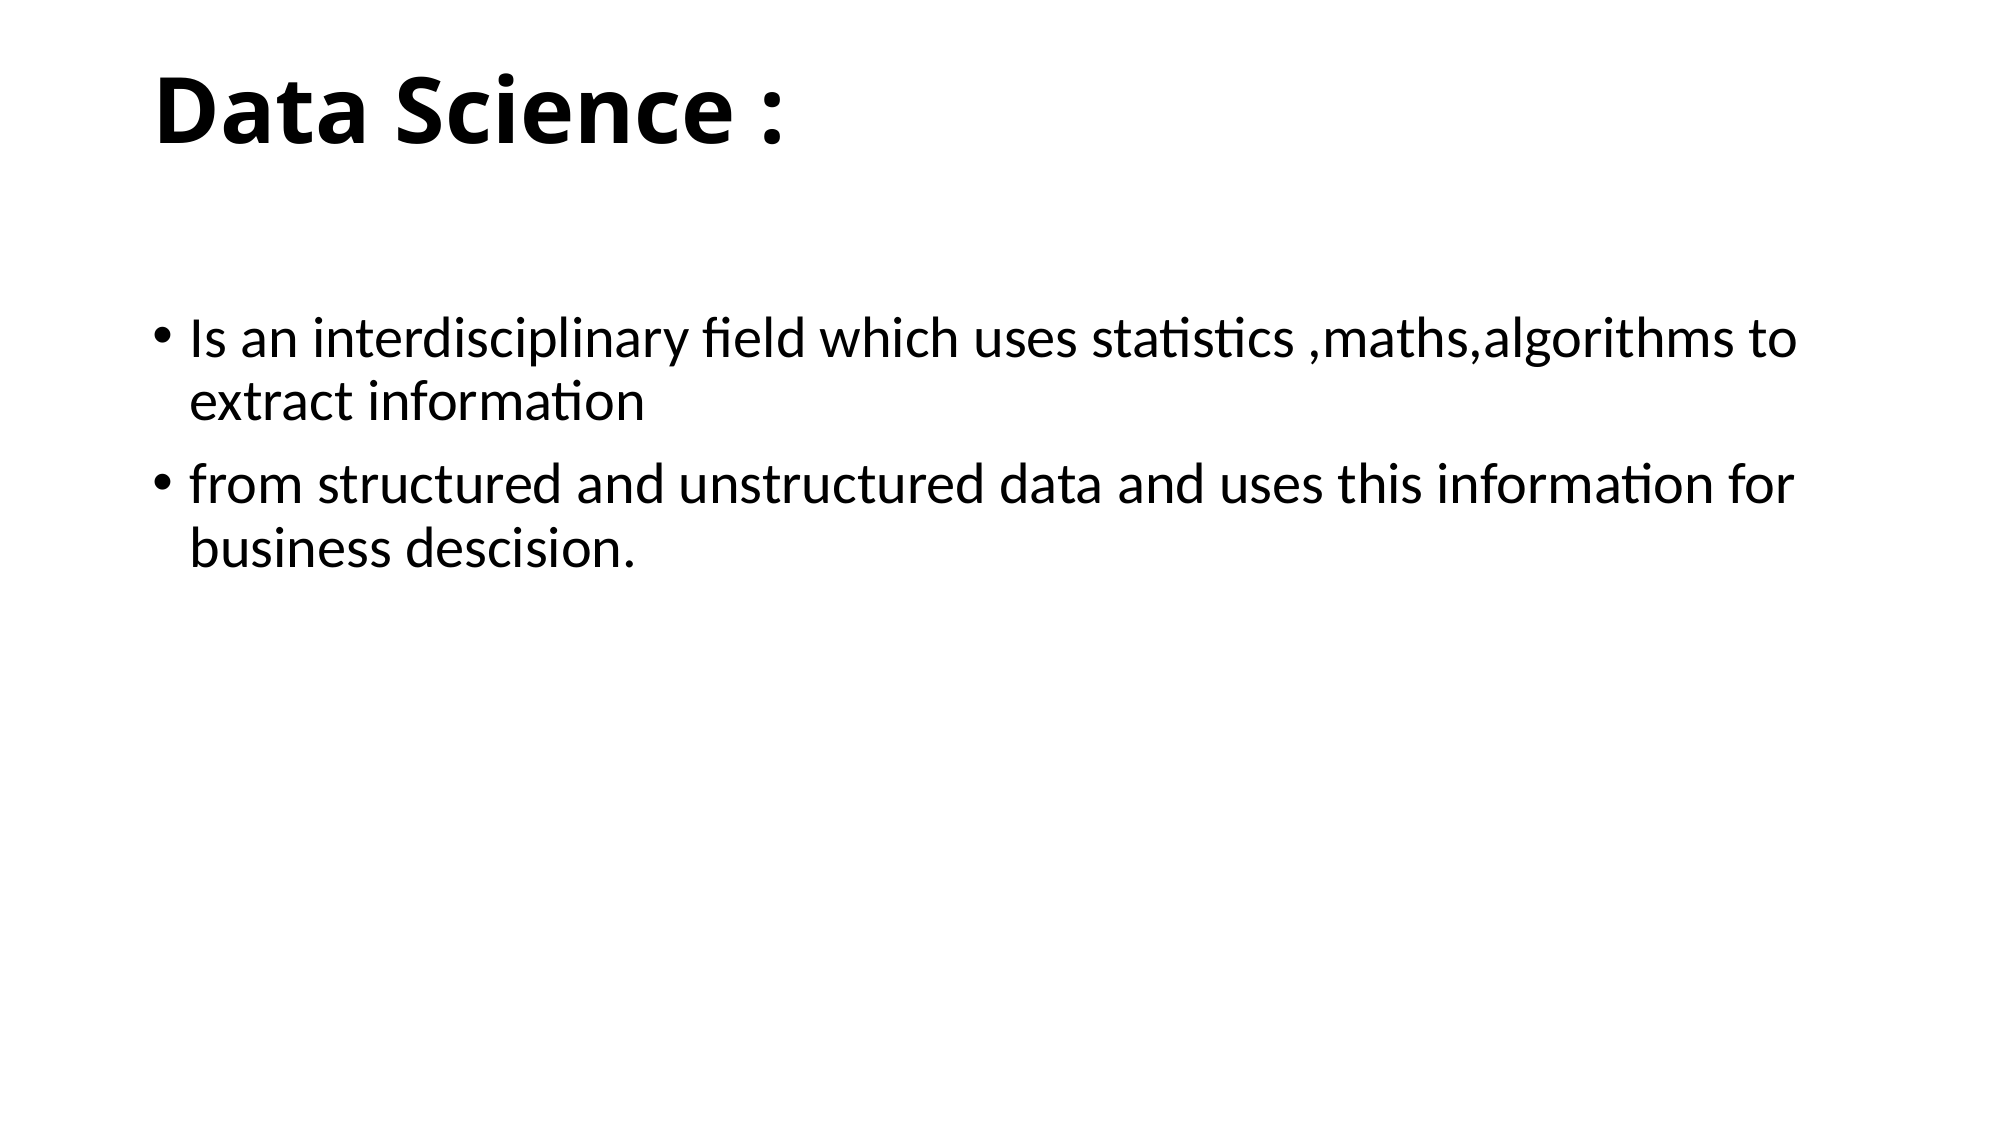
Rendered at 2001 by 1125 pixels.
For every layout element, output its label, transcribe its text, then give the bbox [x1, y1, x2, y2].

list Is an interdisciplinary field which uses statistics ,maths,algorithms to extract information from structured and unstructured data and uses this information for business descision. [137, 299, 1863, 792]
title Data Science : [137, 59, 1863, 278]
